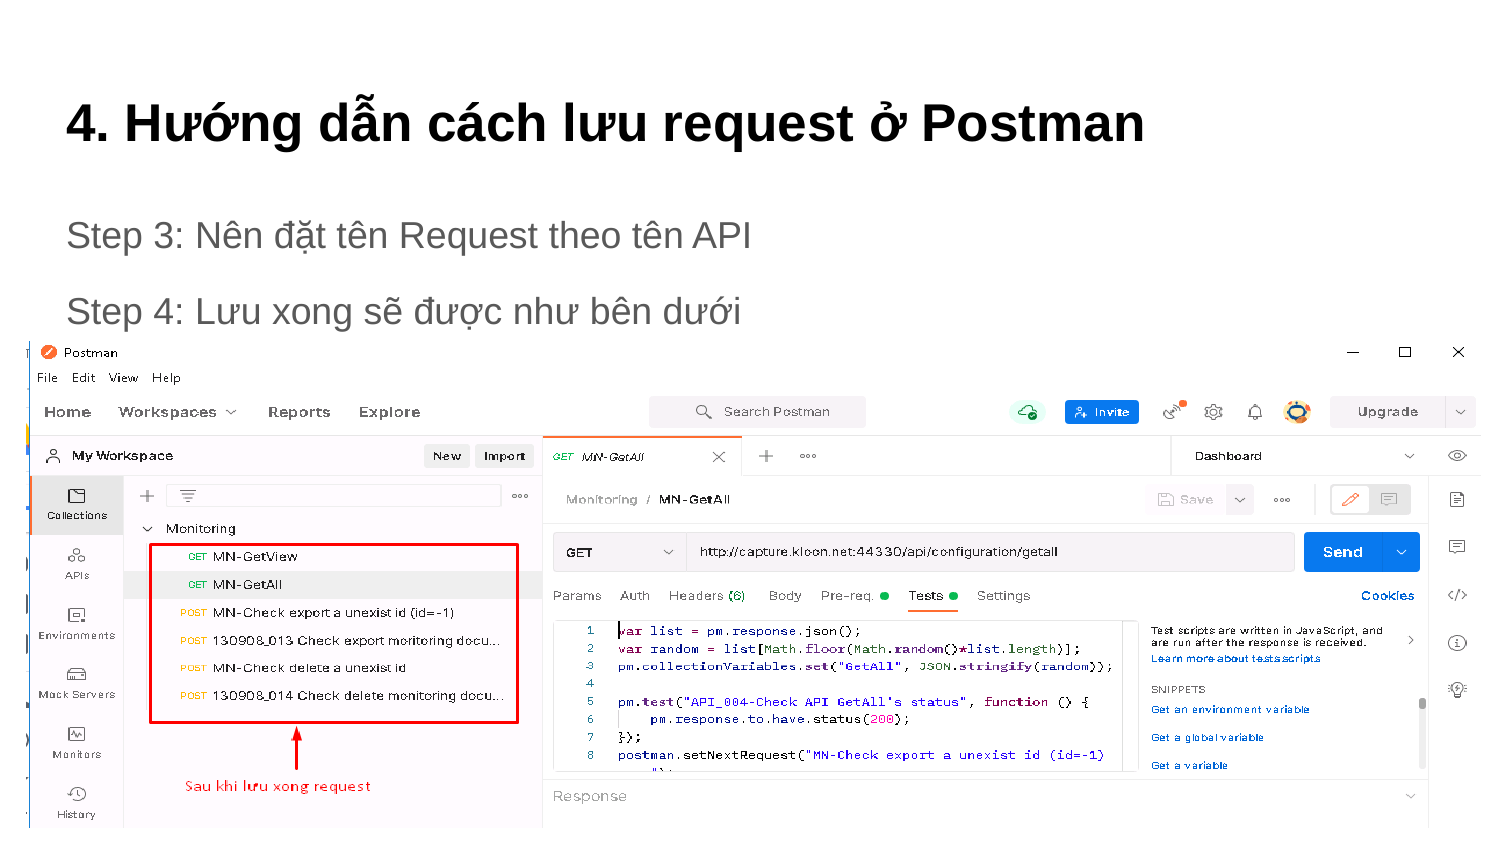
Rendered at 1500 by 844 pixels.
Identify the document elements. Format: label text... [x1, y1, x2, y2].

list Step 3: Nên đặt tên Request theo tên API Step 4: Lưu xong sẽ được như bên dưới [51, 189, 1449, 339]
picture [26, 341, 1481, 828]
title 4. Hướng dẫn cách lưu request ở Postman [51, 72, 1449, 167]
